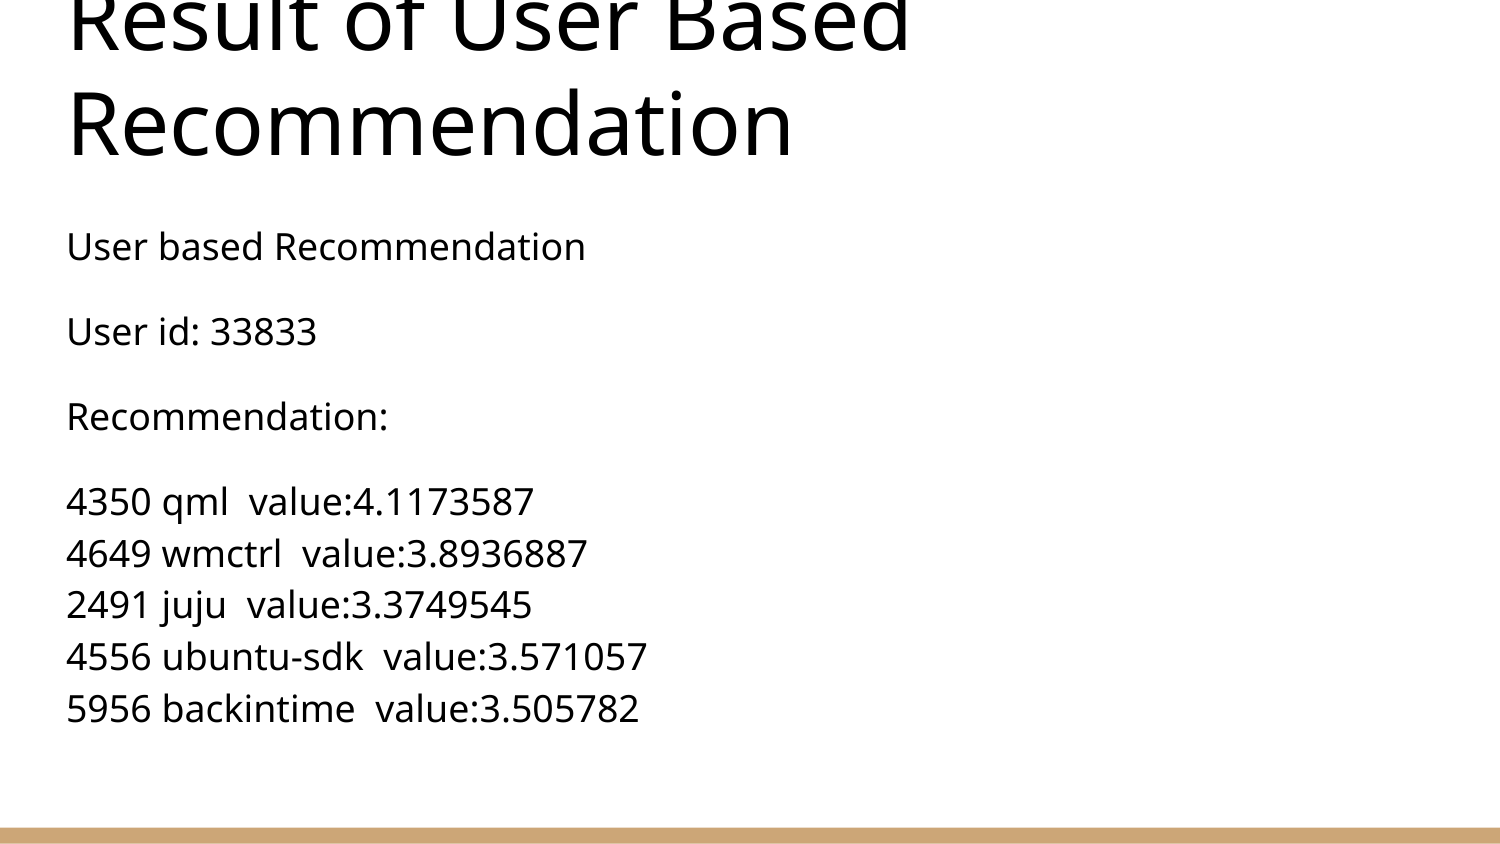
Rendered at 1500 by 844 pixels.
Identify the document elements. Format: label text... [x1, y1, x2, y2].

title Result of User Based Recommendation [51, 51, 1449, 189]
list User based Recommendation User id: 33833 Recommendation: 4350 qml value:4.1173587 4649 wmctrl value:3.8936887 2491 juju value:3.3749545 4556 ubuntu-sdk value:3.571057 5956 backintime value:3.505782 [51, 200, 1449, 752]
